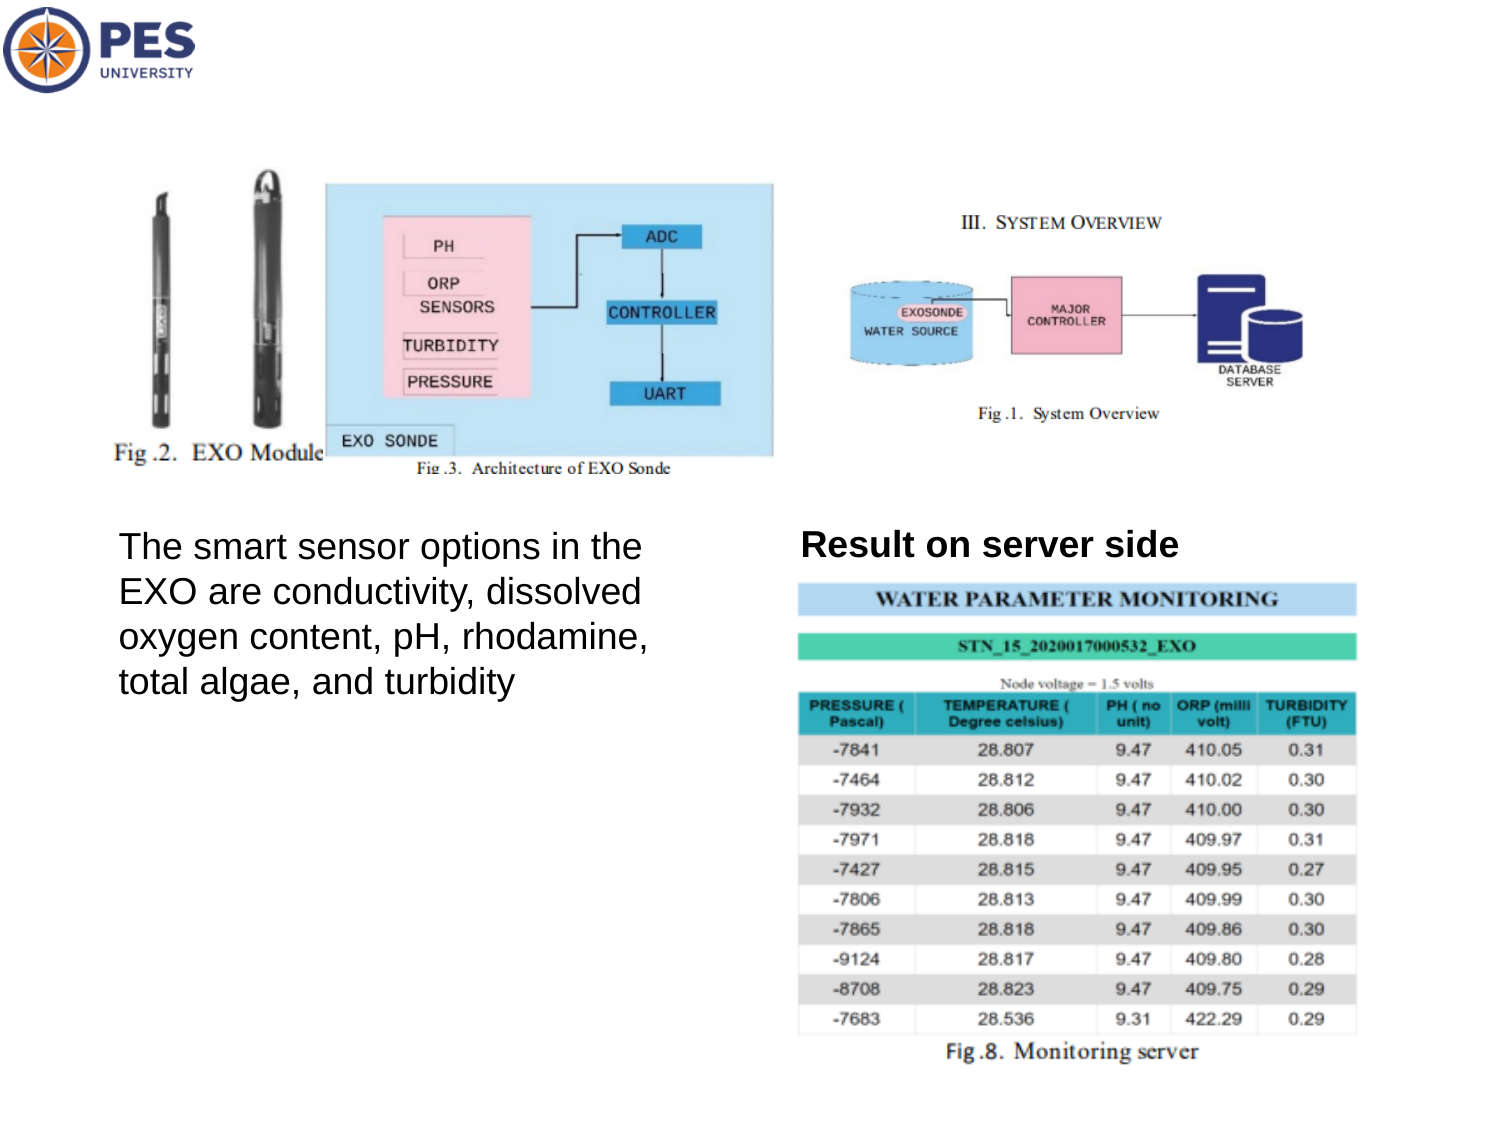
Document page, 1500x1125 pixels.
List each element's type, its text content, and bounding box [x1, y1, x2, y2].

picture [785, 579, 1391, 1068]
text_box Result on server side [785, 467, 1391, 573]
text_box The smart sensor options in the EXO are conductivity, dissolved oxygen content, pH, rhodamine, total algae, and turbidity [103, 514, 708, 709]
picture [3, 7, 195, 96]
picture [103, 166, 1319, 474]
